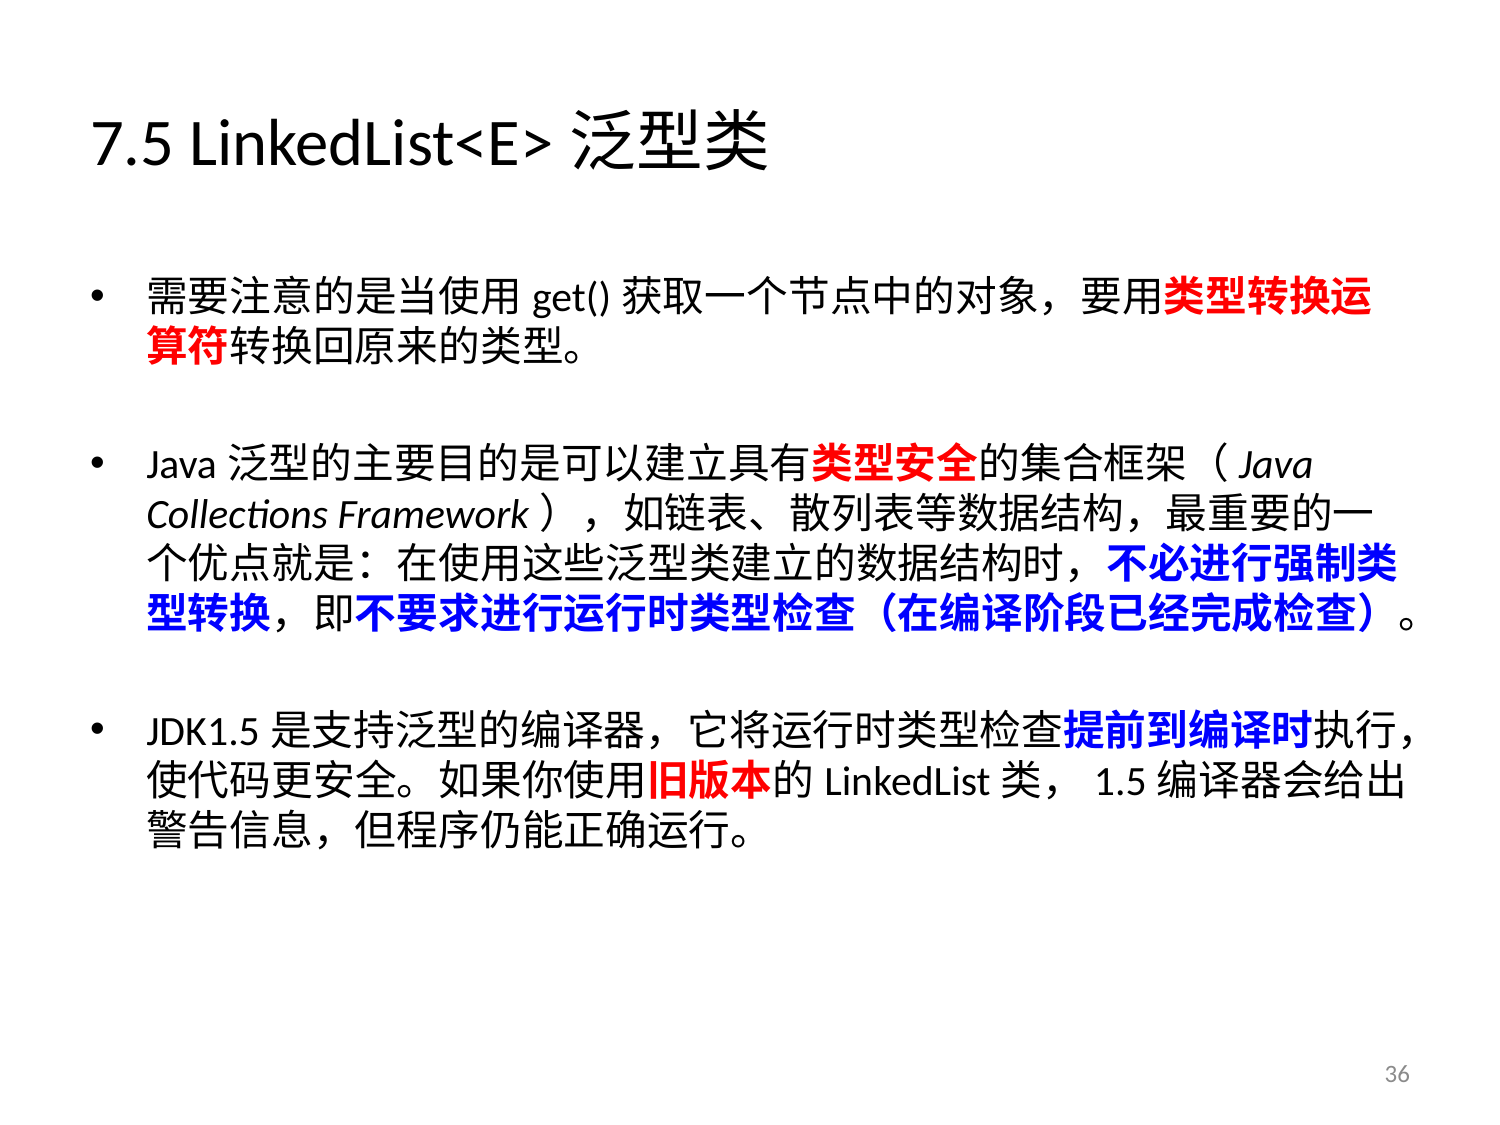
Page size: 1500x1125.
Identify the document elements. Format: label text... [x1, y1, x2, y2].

title 7.5 LinkedList<E>泛型类 [75, 45, 1425, 233]
slide_number 36 [1074, 1042, 1425, 1103]
list 需要注意的是当使用get()获取一个节点中的对象，要用类型转换运算符转换回原来的类型。 Java泛型的主要目的是可以建立具有类型安全的集合框架（Java Collections Framework），如链表、散列表等数据结构，最重要的一个优点就是：在使用这些泛型类建立的数据结构时，不必进行强制类型转换，即不要求进行运行时类型检查（在编译阶段已经完成检查）。 JDK1.5是支持泛型的编译器，它将运行时类型检查提前到编译时执行，使代码更安全。如果你使用旧版本的LinkedList类，1.5编译器会给出警告信息，但程序仍能正确运行。 [75, 262, 1425, 1005]
